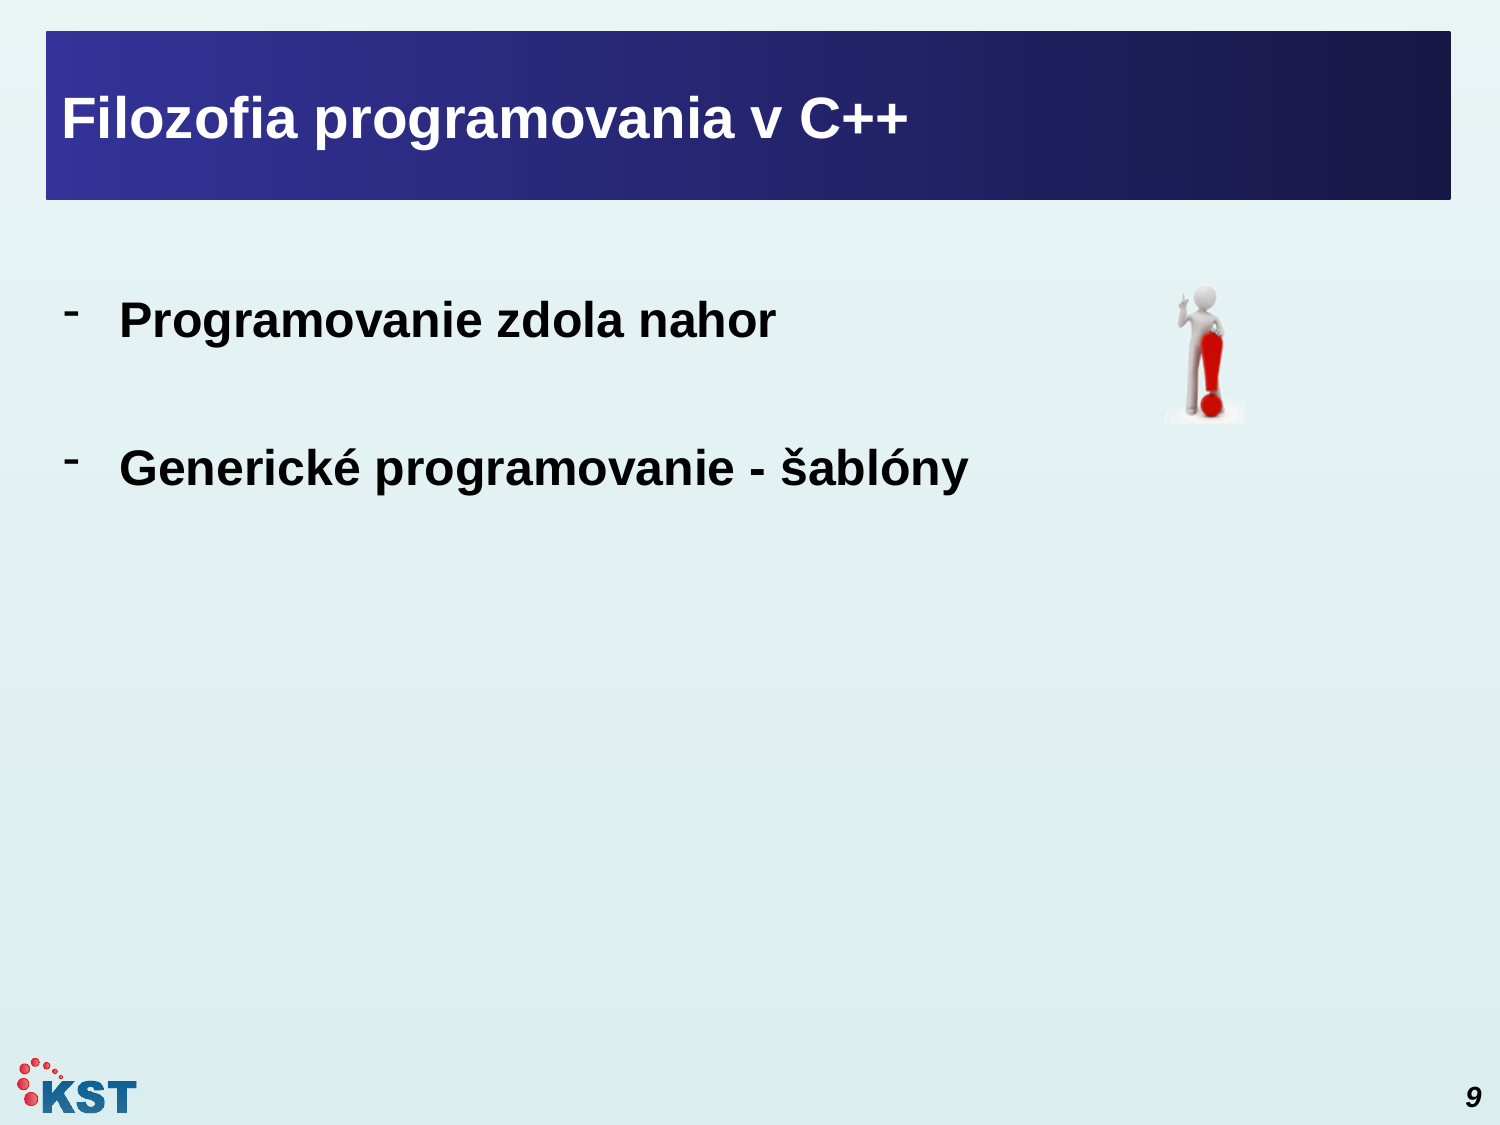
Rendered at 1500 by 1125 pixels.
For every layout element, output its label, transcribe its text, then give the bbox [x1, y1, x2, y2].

title Filozofia programovania v C++ [46, 30, 1451, 200]
picture [17, 1058, 140, 1118]
slide_number 9 [1450, 1070, 1495, 1118]
list Programovanie zdola nahor Generické programovanie - šablóny [46, 231, 1451, 1071]
picture [1163, 266, 1245, 430]
